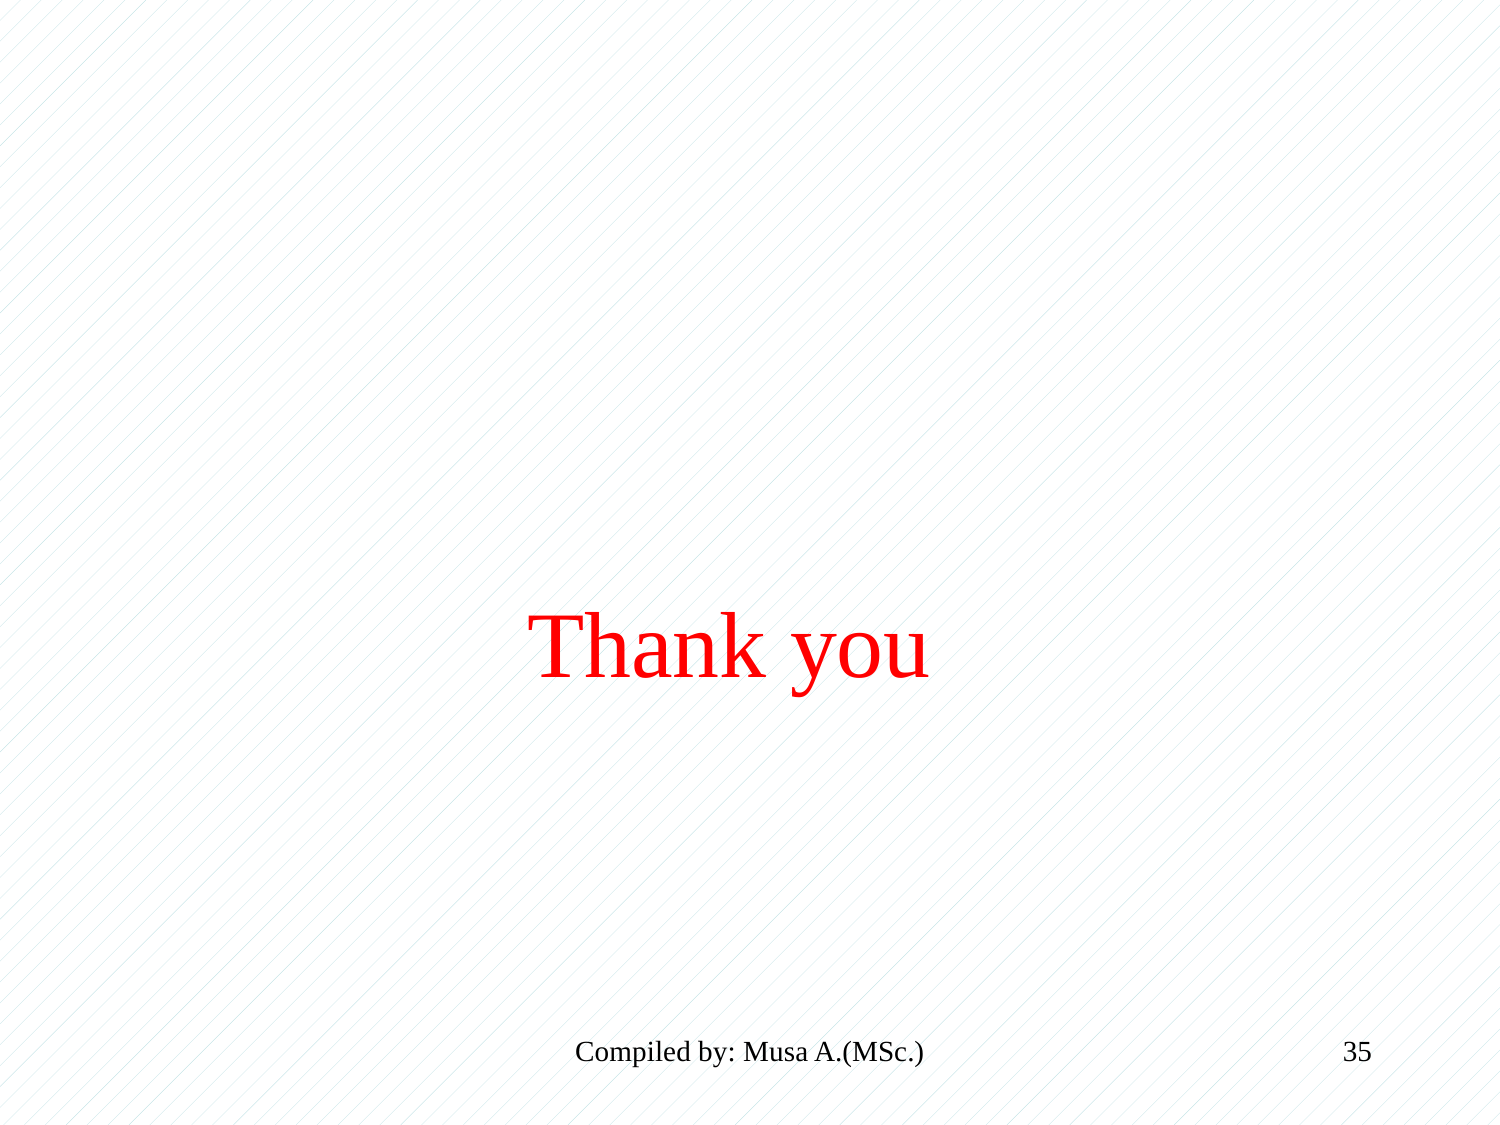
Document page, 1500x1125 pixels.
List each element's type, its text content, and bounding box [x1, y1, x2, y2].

footer Compiled by: Musa A.(MSc.) [512, 1025, 988, 1100]
slide_number 35 [1074, 1025, 1388, 1100]
list Thank you [112, 324, 1388, 1000]
